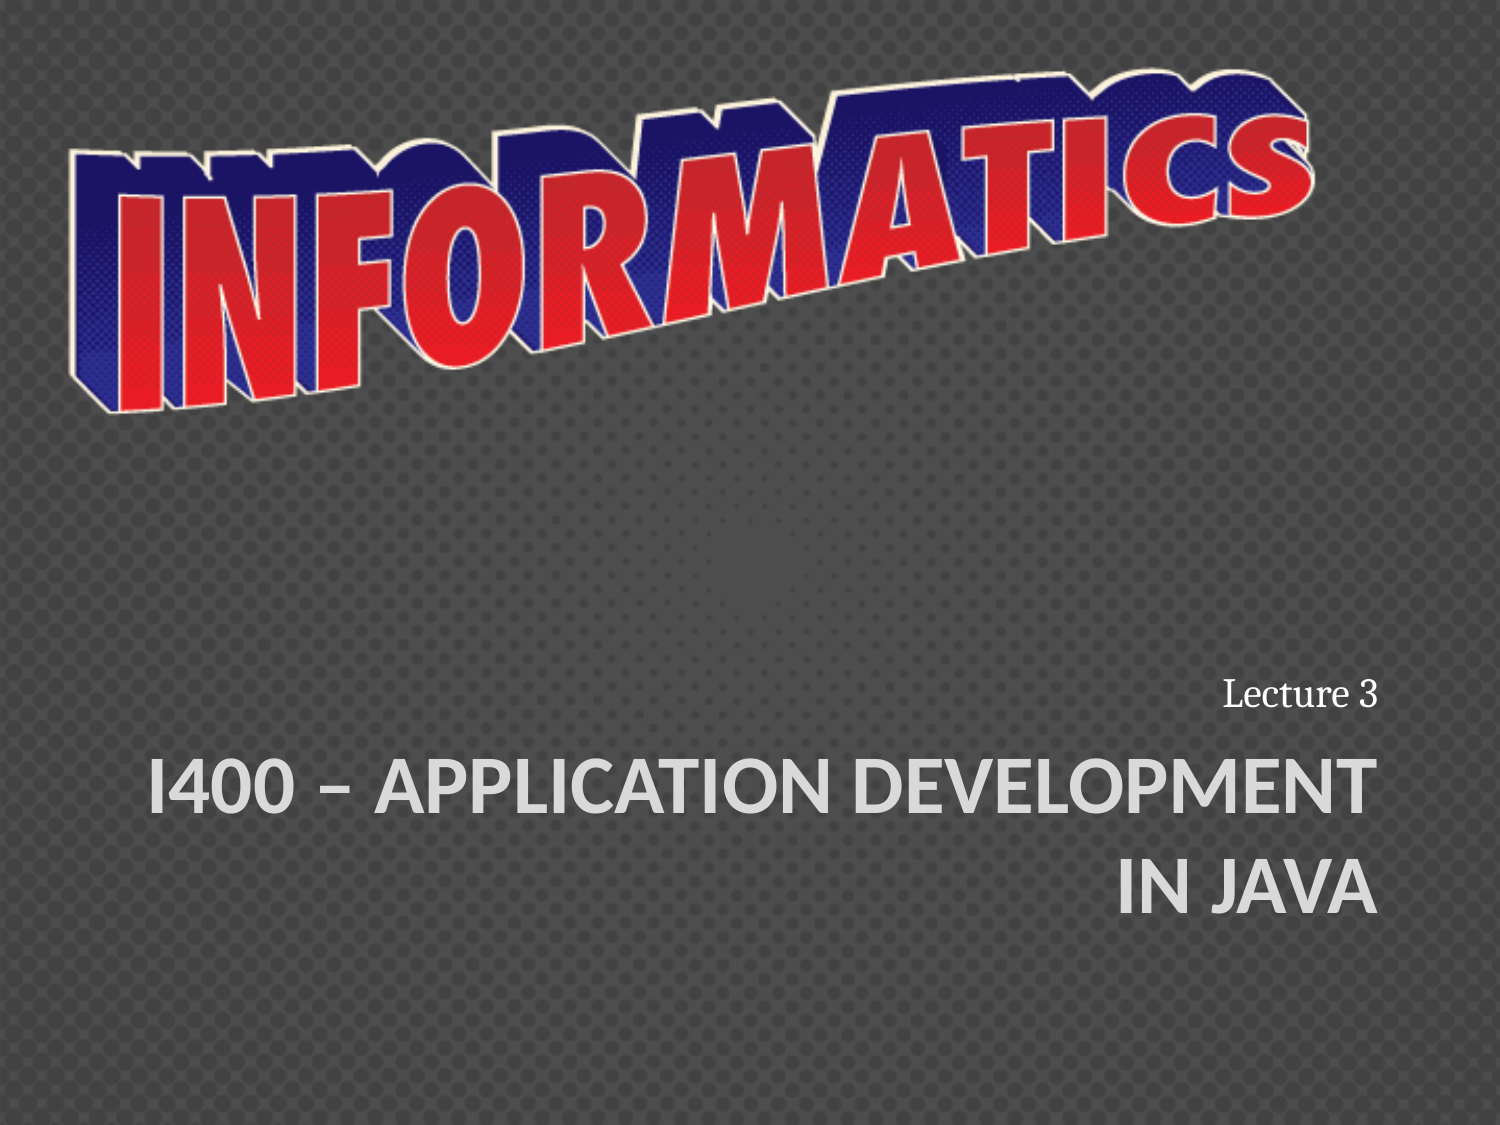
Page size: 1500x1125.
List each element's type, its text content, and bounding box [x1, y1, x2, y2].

subtitle Lecture 3 [118, 476, 1394, 723]
title I400 – Application Development in Java [118, 723, 1394, 947]
picture [0, 0, 1500, 1125]
